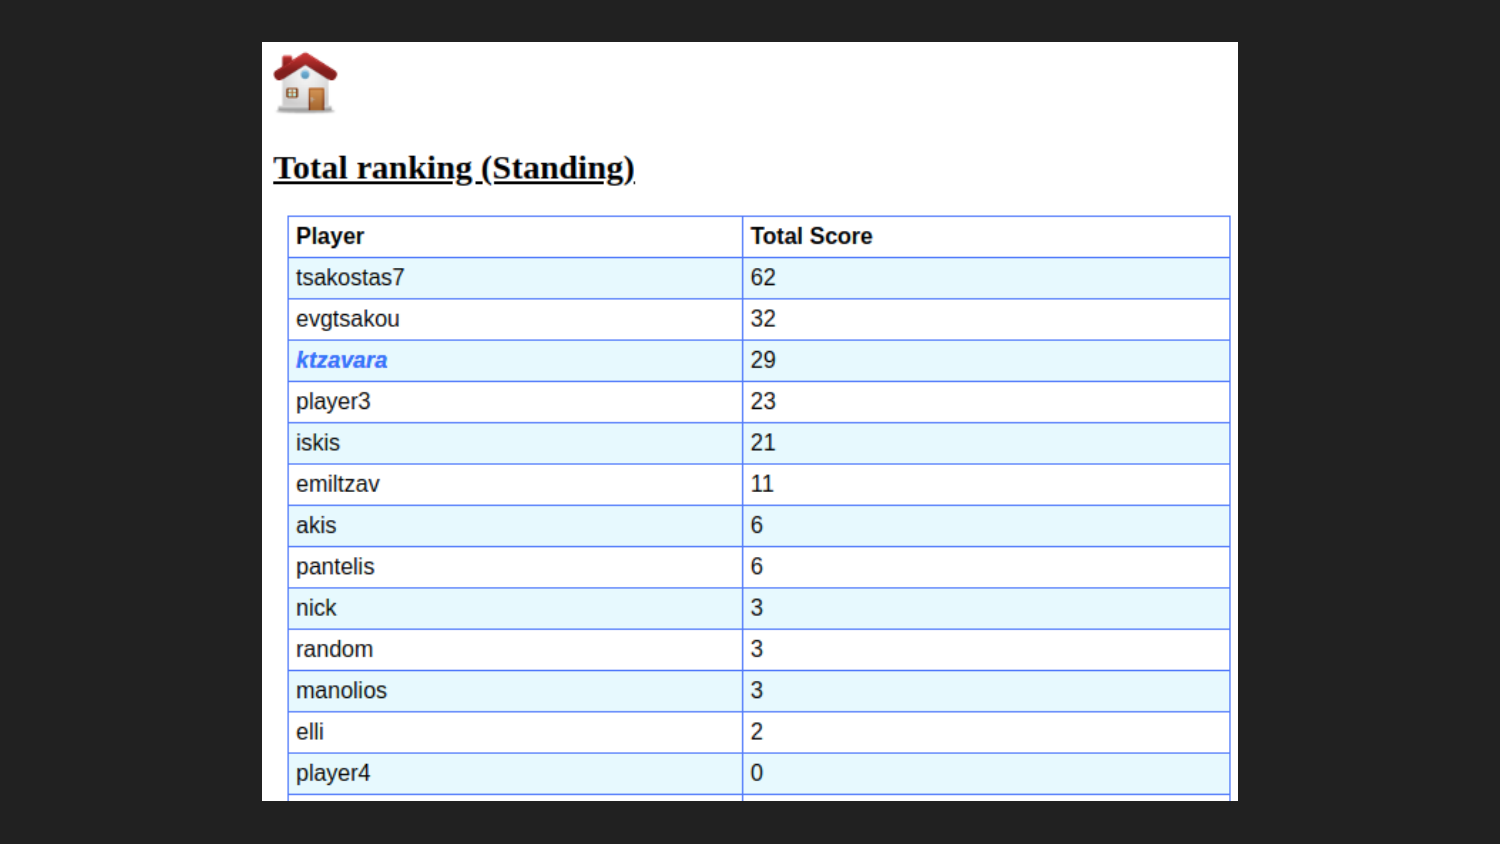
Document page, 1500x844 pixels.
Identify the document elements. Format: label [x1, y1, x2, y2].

picture [262, 42, 1238, 801]
